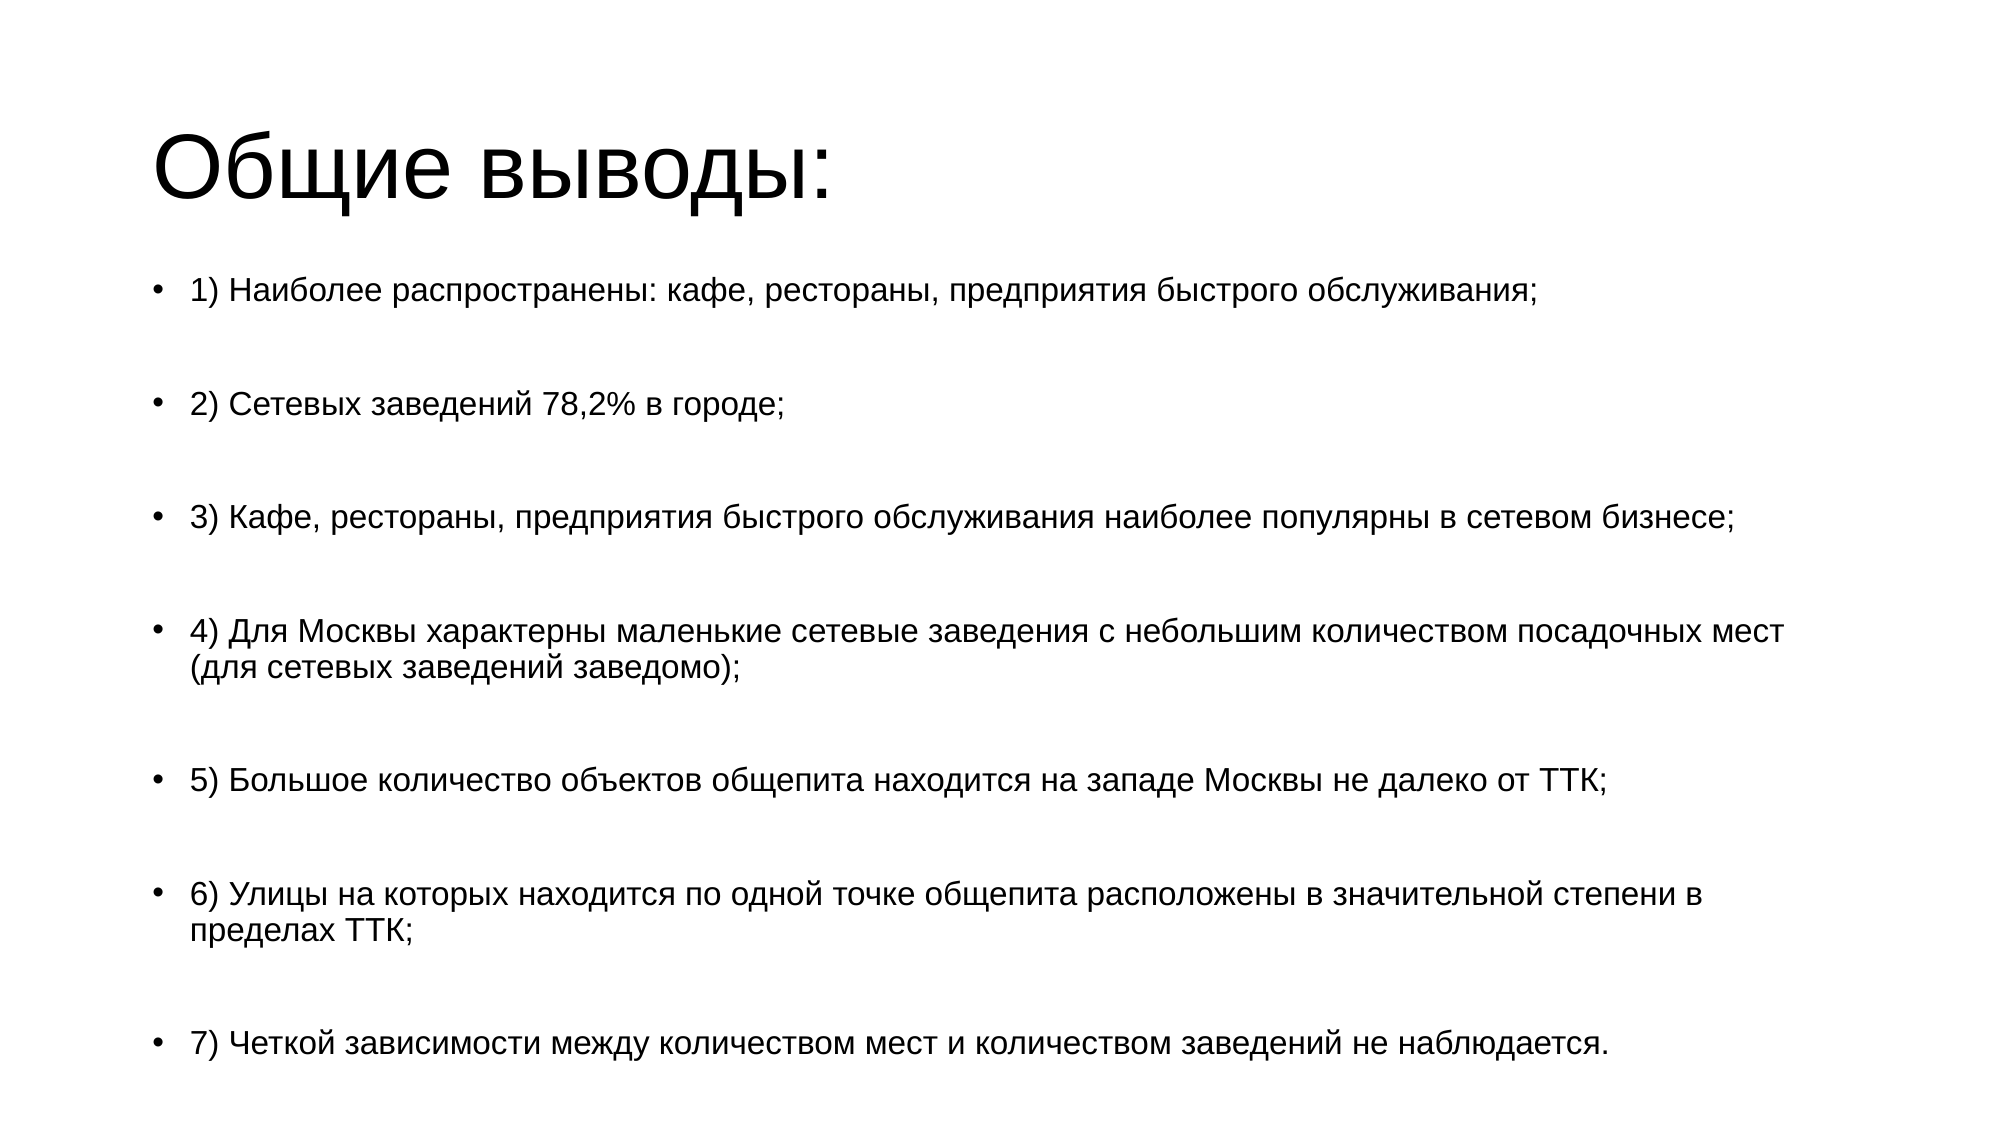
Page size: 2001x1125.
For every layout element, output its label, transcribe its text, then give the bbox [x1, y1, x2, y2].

title Общие выводы: [137, 59, 1863, 265]
list 1) Наиболее распространены: кафе, рестораны, предприятия быстрого обслуживания; 2) Сетевых заведений 78,2% в городе; 3) Кафе, рестораны, предприятия быстрого обслуживания наиболее популярны в сетевом бизнесе; 4) Для Москвы характерны маленькие сетевые заведения с небольшим количеством посадочных мест (для сетевых заведений заведомо); 5) Большое количество объектов общепита находится на западе Москвы не далеко от ТТК; 6) Улицы на которых находится по одной точке общепита расположены в значительной степени в пределах ТТК; 7) Четкой зависимости между количеством мест и количеством заведений не наблюдается. [137, 265, 1863, 980]
